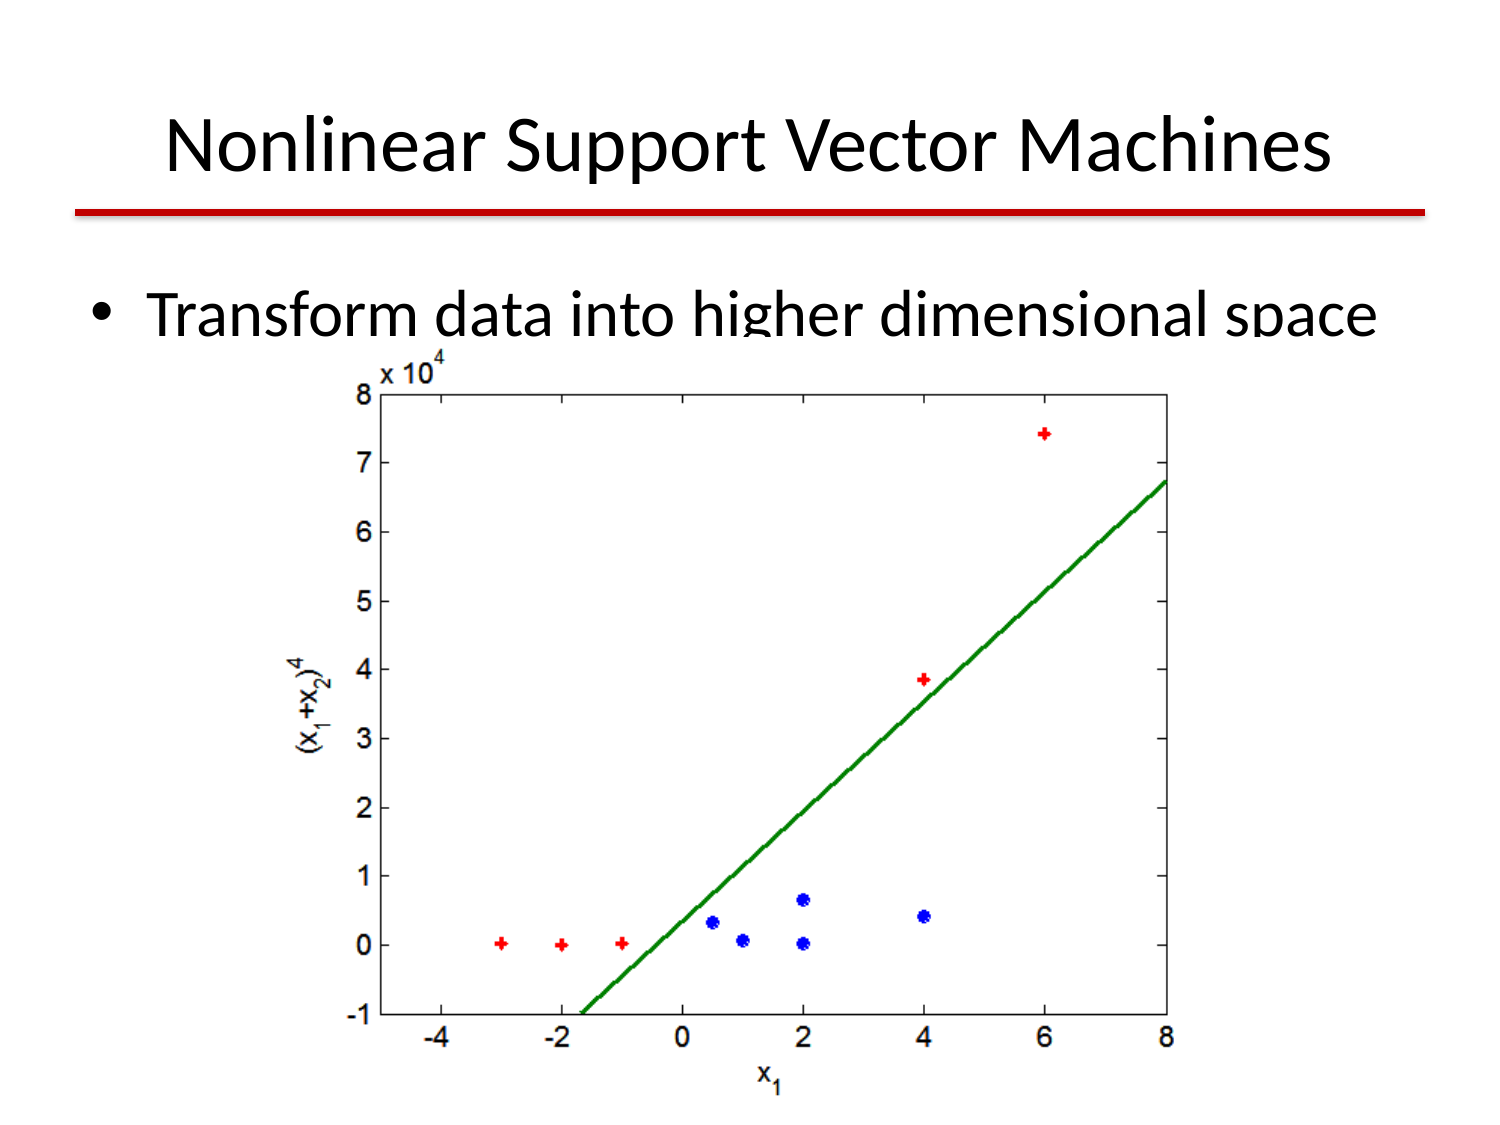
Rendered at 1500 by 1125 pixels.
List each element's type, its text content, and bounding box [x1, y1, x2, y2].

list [249, 337, 1263, 1098]
list Transform data into higher dimensional space [75, 262, 1425, 1005]
title Nonlinear Support Vector Machines [75, 45, 1425, 233]
